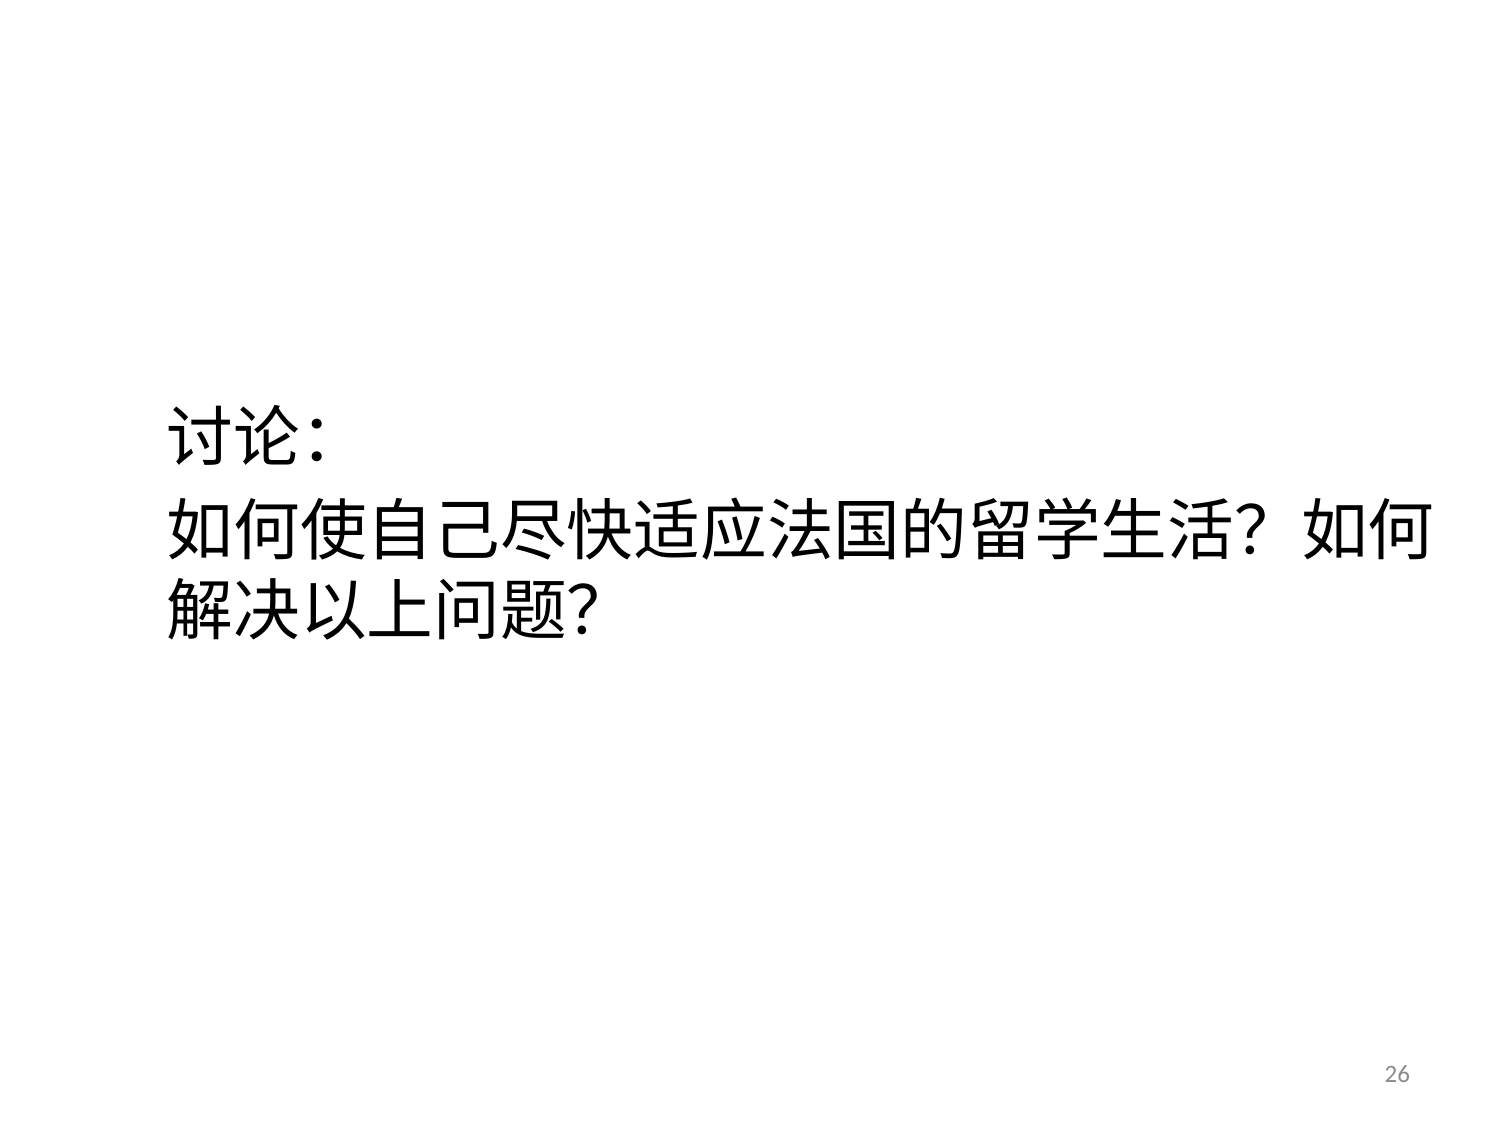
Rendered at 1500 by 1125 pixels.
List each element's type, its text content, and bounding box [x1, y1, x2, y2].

slide_number 26 [1074, 1042, 1425, 1103]
list 讨论： 如何使自己尽快适应法国的留学生活？如何解决以上问题？ [151, 386, 1500, 1125]
